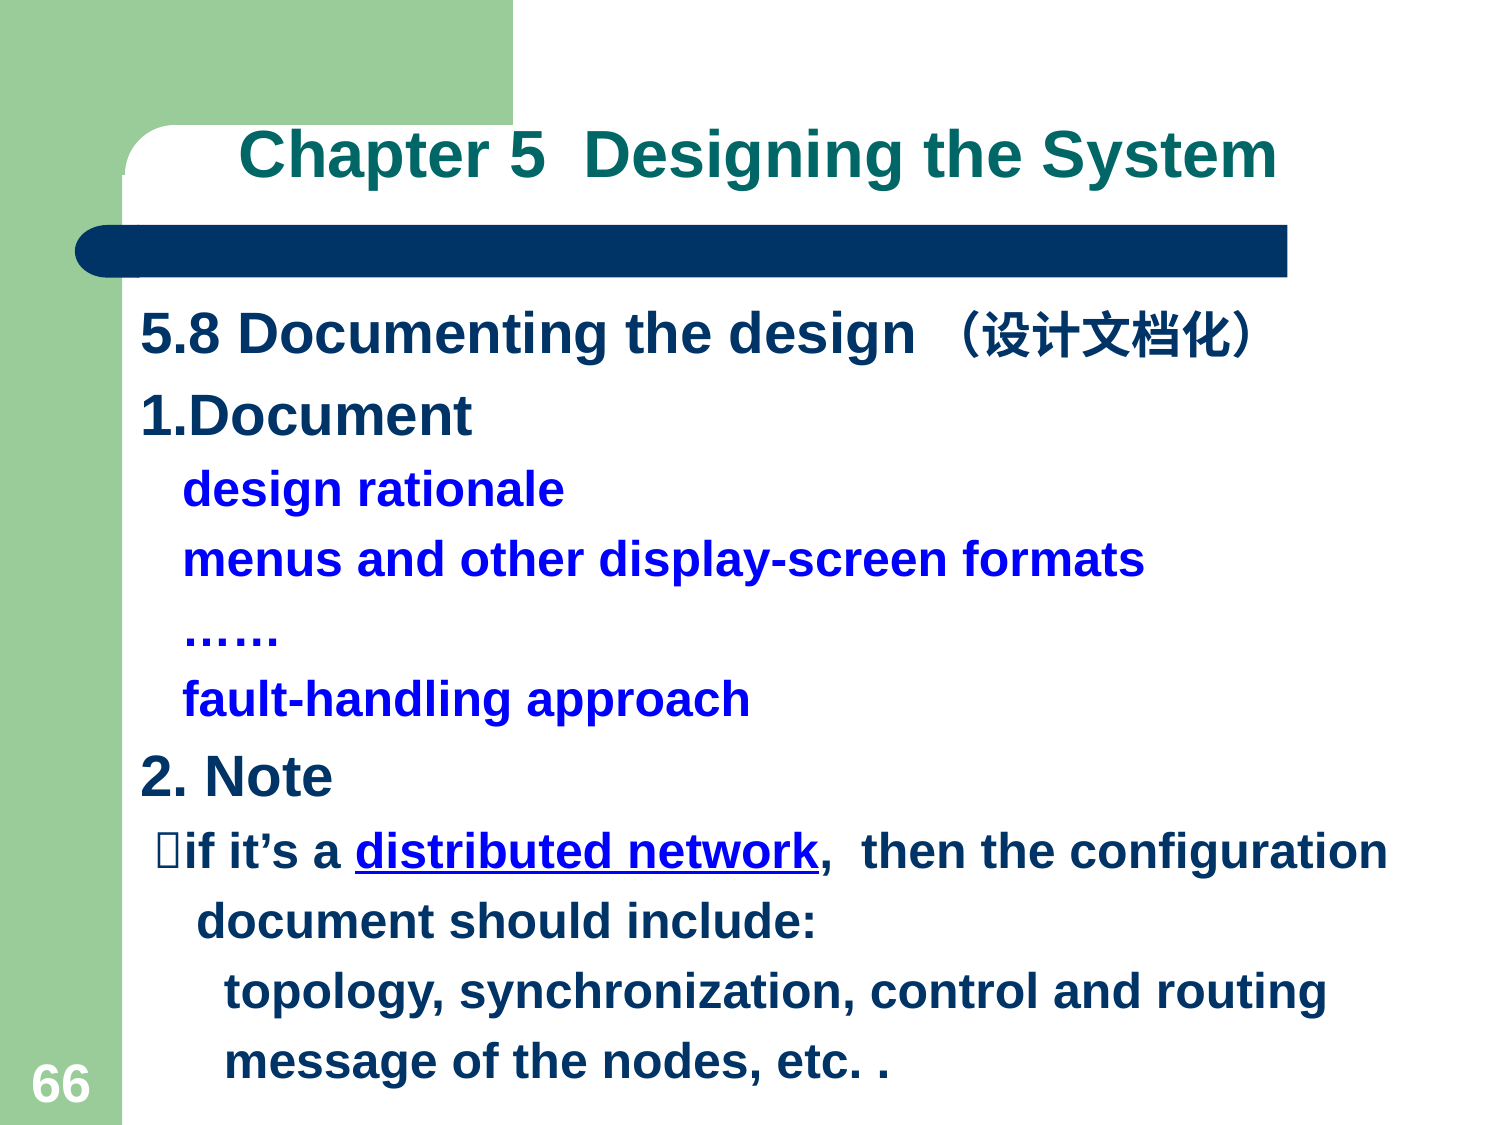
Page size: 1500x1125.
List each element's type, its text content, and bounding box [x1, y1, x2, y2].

slide_number 66 [13, 1040, 111, 1122]
title Chapter 5 Designing the System [149, 62, 1463, 201]
list 5.8 Documenting the design（设计文档化） 1.Document design rationale menus and other display-screen formats …… fault-handling approach 2. Note if it’s a distributed network, then the configuration document should include: topology, synchronization, control and routing message of the nodes, etc. . [124, 287, 1500, 1125]
